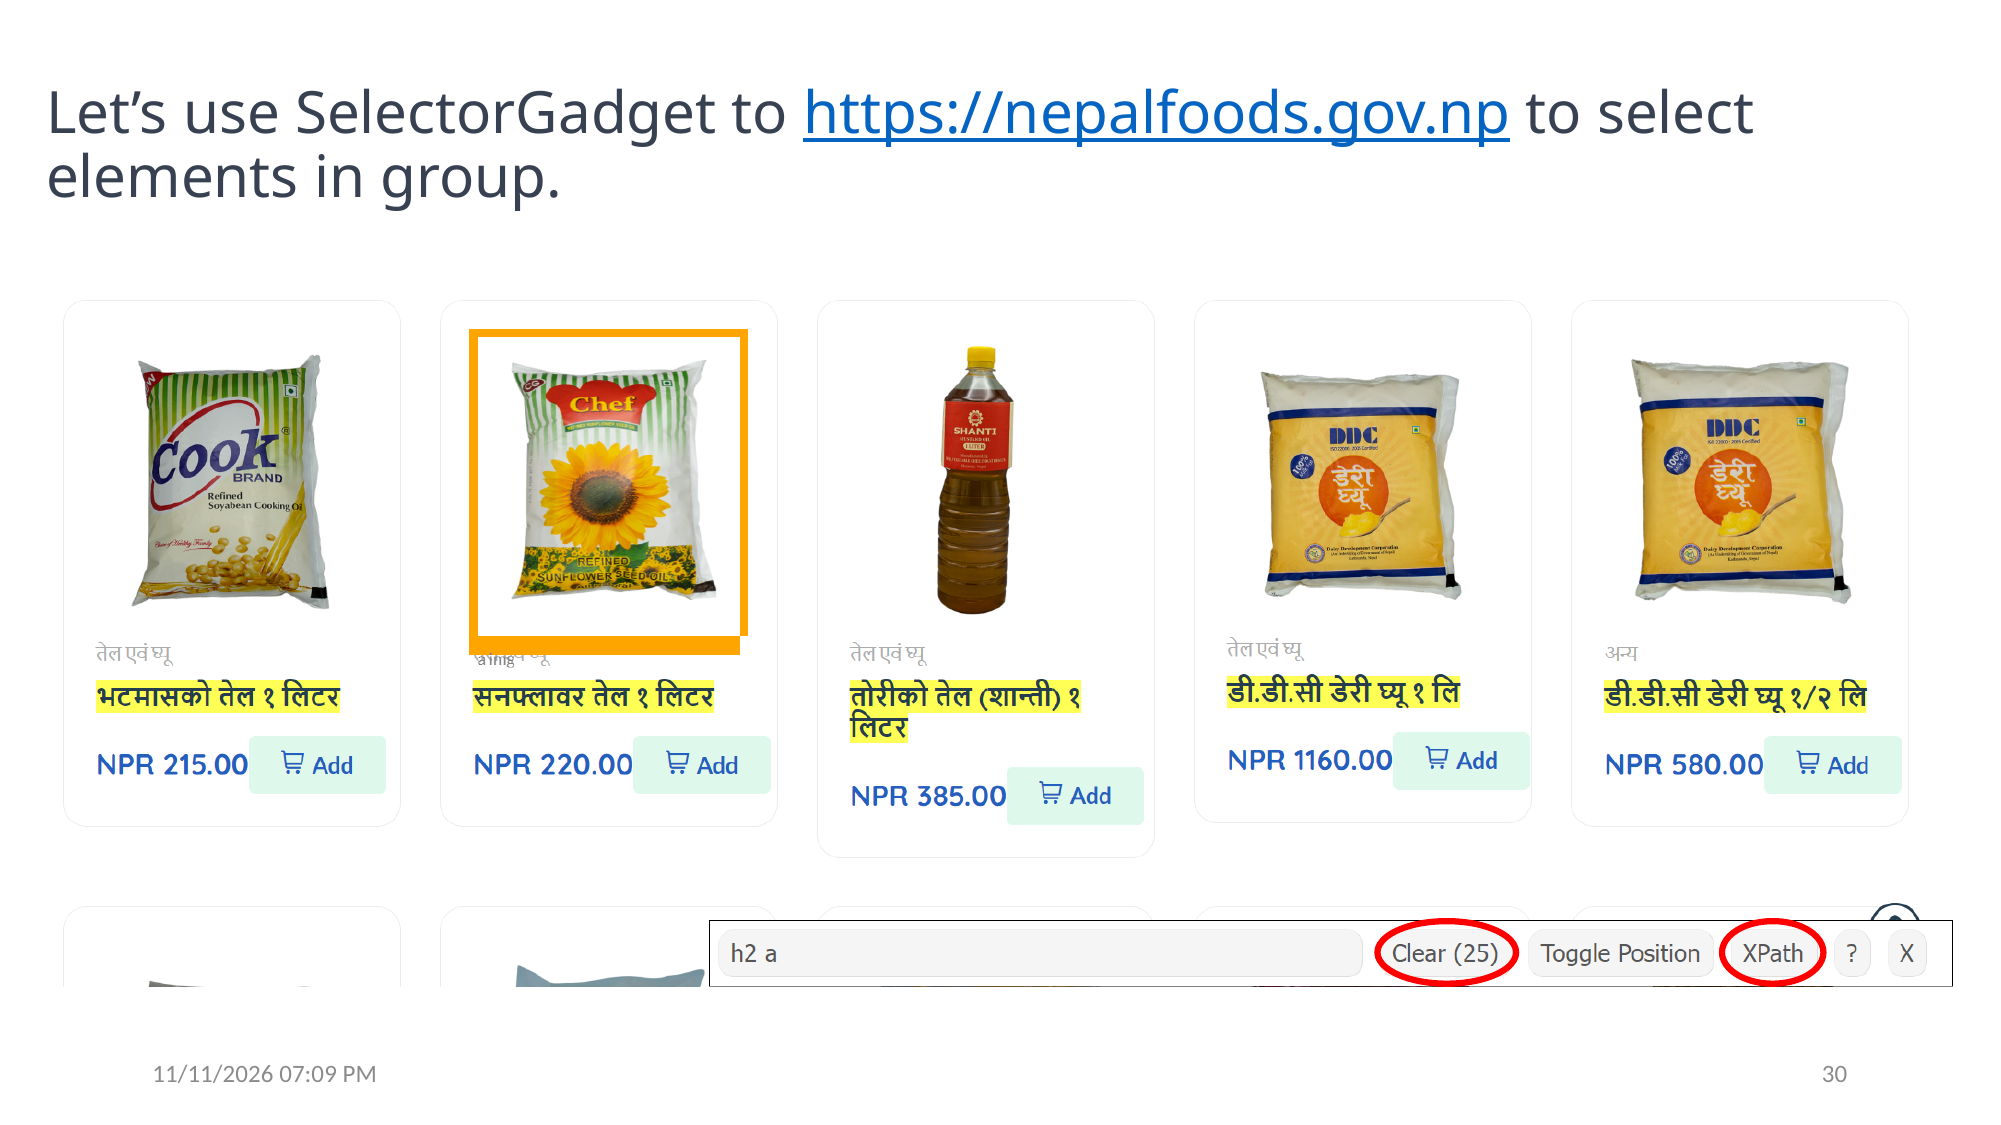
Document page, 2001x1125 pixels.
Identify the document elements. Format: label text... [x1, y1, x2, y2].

slide_number 30 [1412, 1042, 1863, 1103]
picture [31, 266, 1961, 988]
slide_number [137, 1042, 588, 1103]
list Let’s use SelectorGadget to https://nepalfoods.gov.np to select elements in group. [31, 68, 1812, 266]
